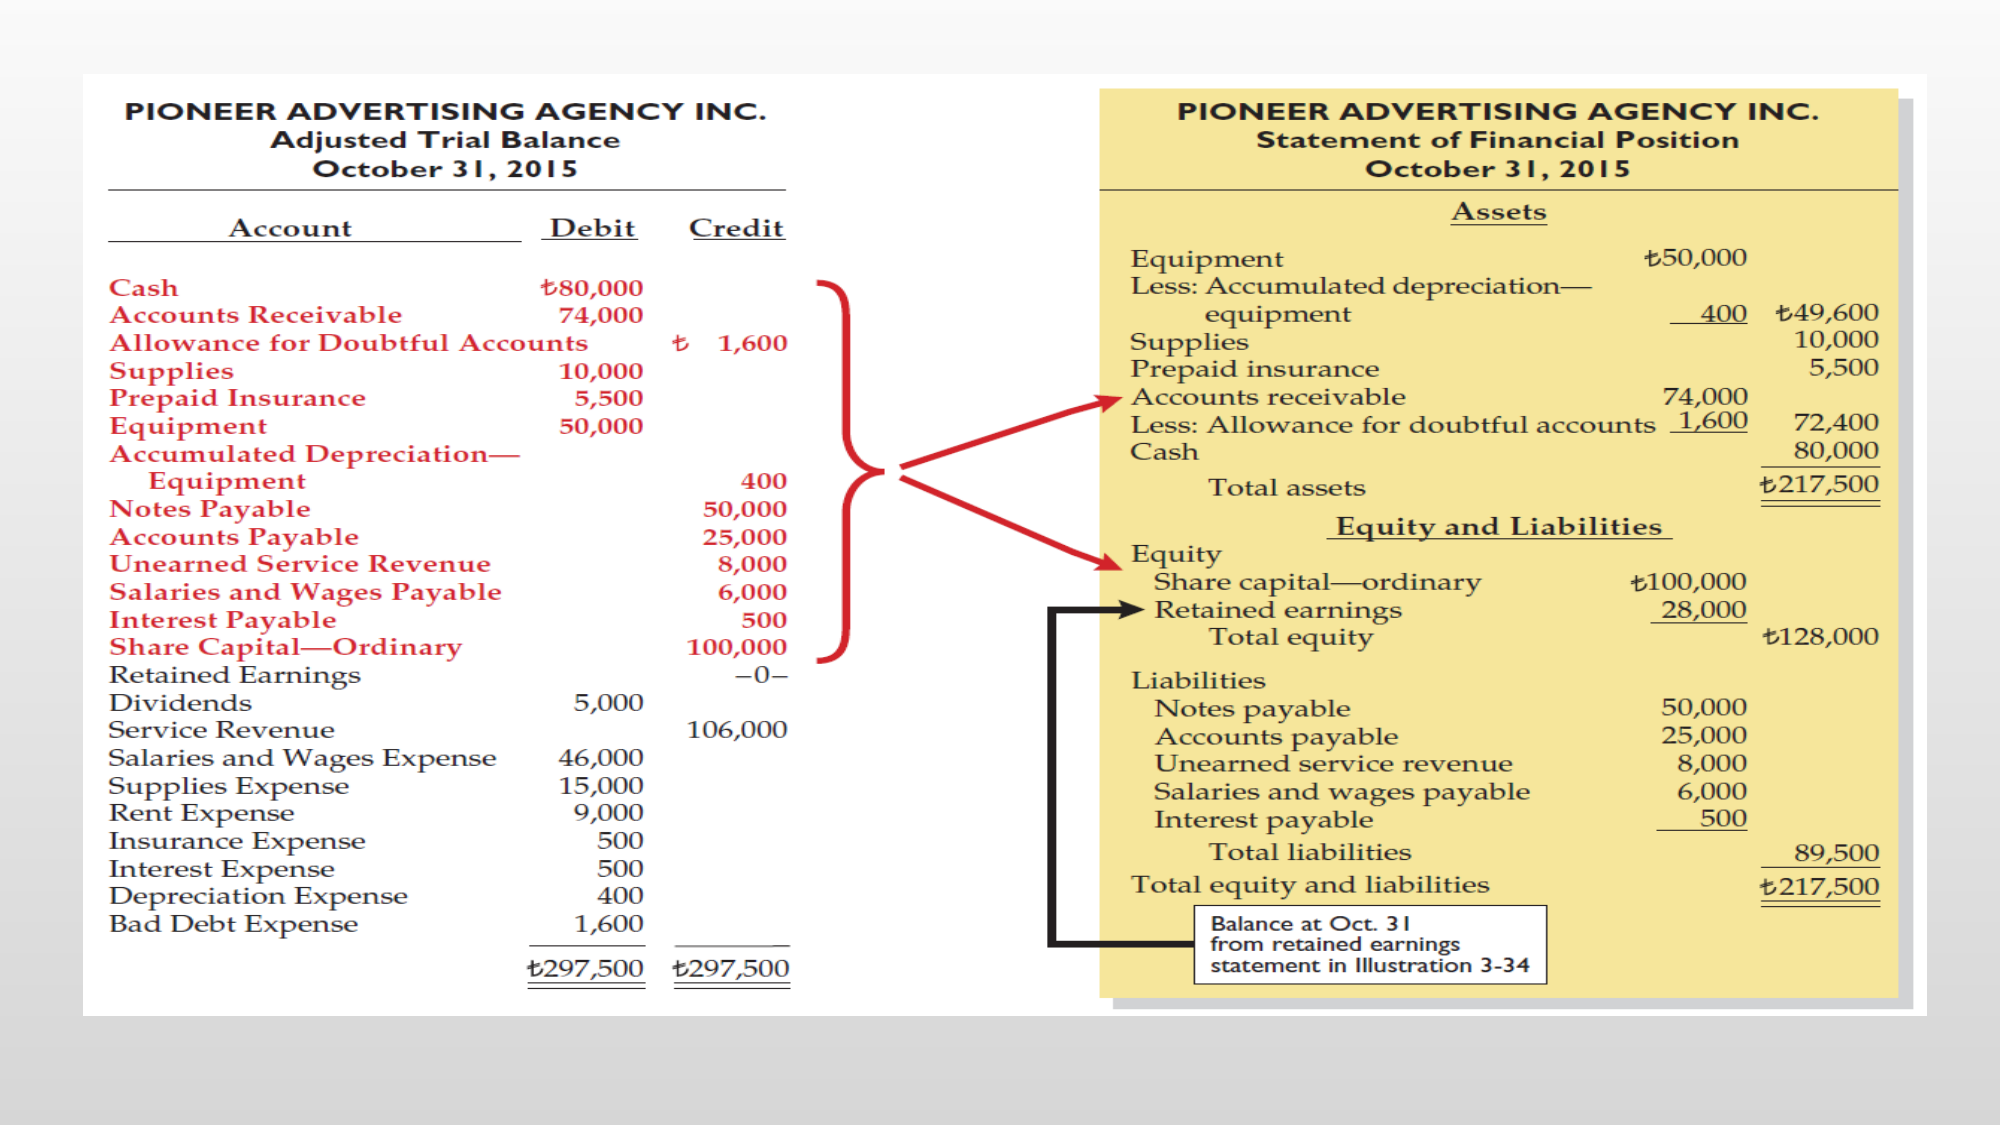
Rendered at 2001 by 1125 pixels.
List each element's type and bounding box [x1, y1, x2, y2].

picture [83, 74, 1927, 1016]
